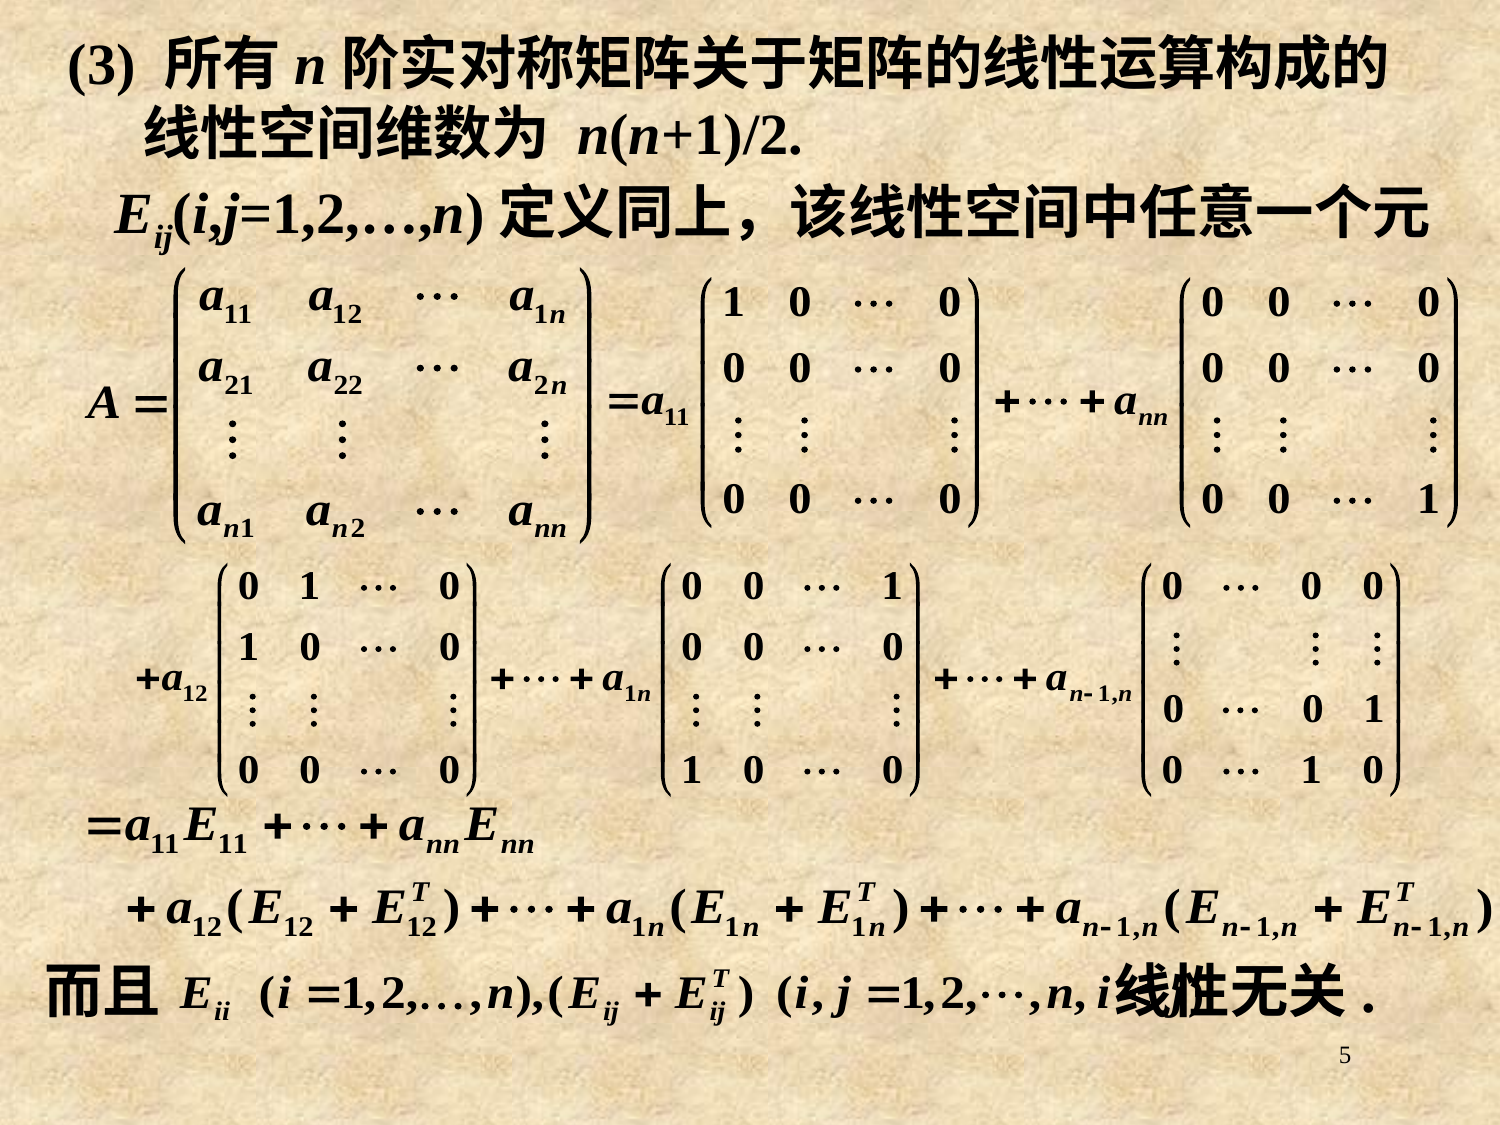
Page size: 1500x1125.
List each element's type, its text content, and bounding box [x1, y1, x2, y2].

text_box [598, 270, 1471, 534]
text_box 而且 线性无关. [1216, 960, 1500, 1032]
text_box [76, 792, 1500, 953]
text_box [129, 556, 1412, 791]
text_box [170, 958, 1211, 1036]
text_box 而且 线性无关. [29, 946, 165, 1032]
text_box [76, 261, 607, 552]
picture [0, 0, 1500, 1125]
text_box Eij(i,j=1,2,…,n)定义同上，该线性空间中任意一个元 [100, 167, 1477, 263]
text_box (3) 所有n阶实对称矩阵关于矩阵的线性运算构成的线性空间维数为 n(n+1)/2. [53, 18, 1424, 174]
